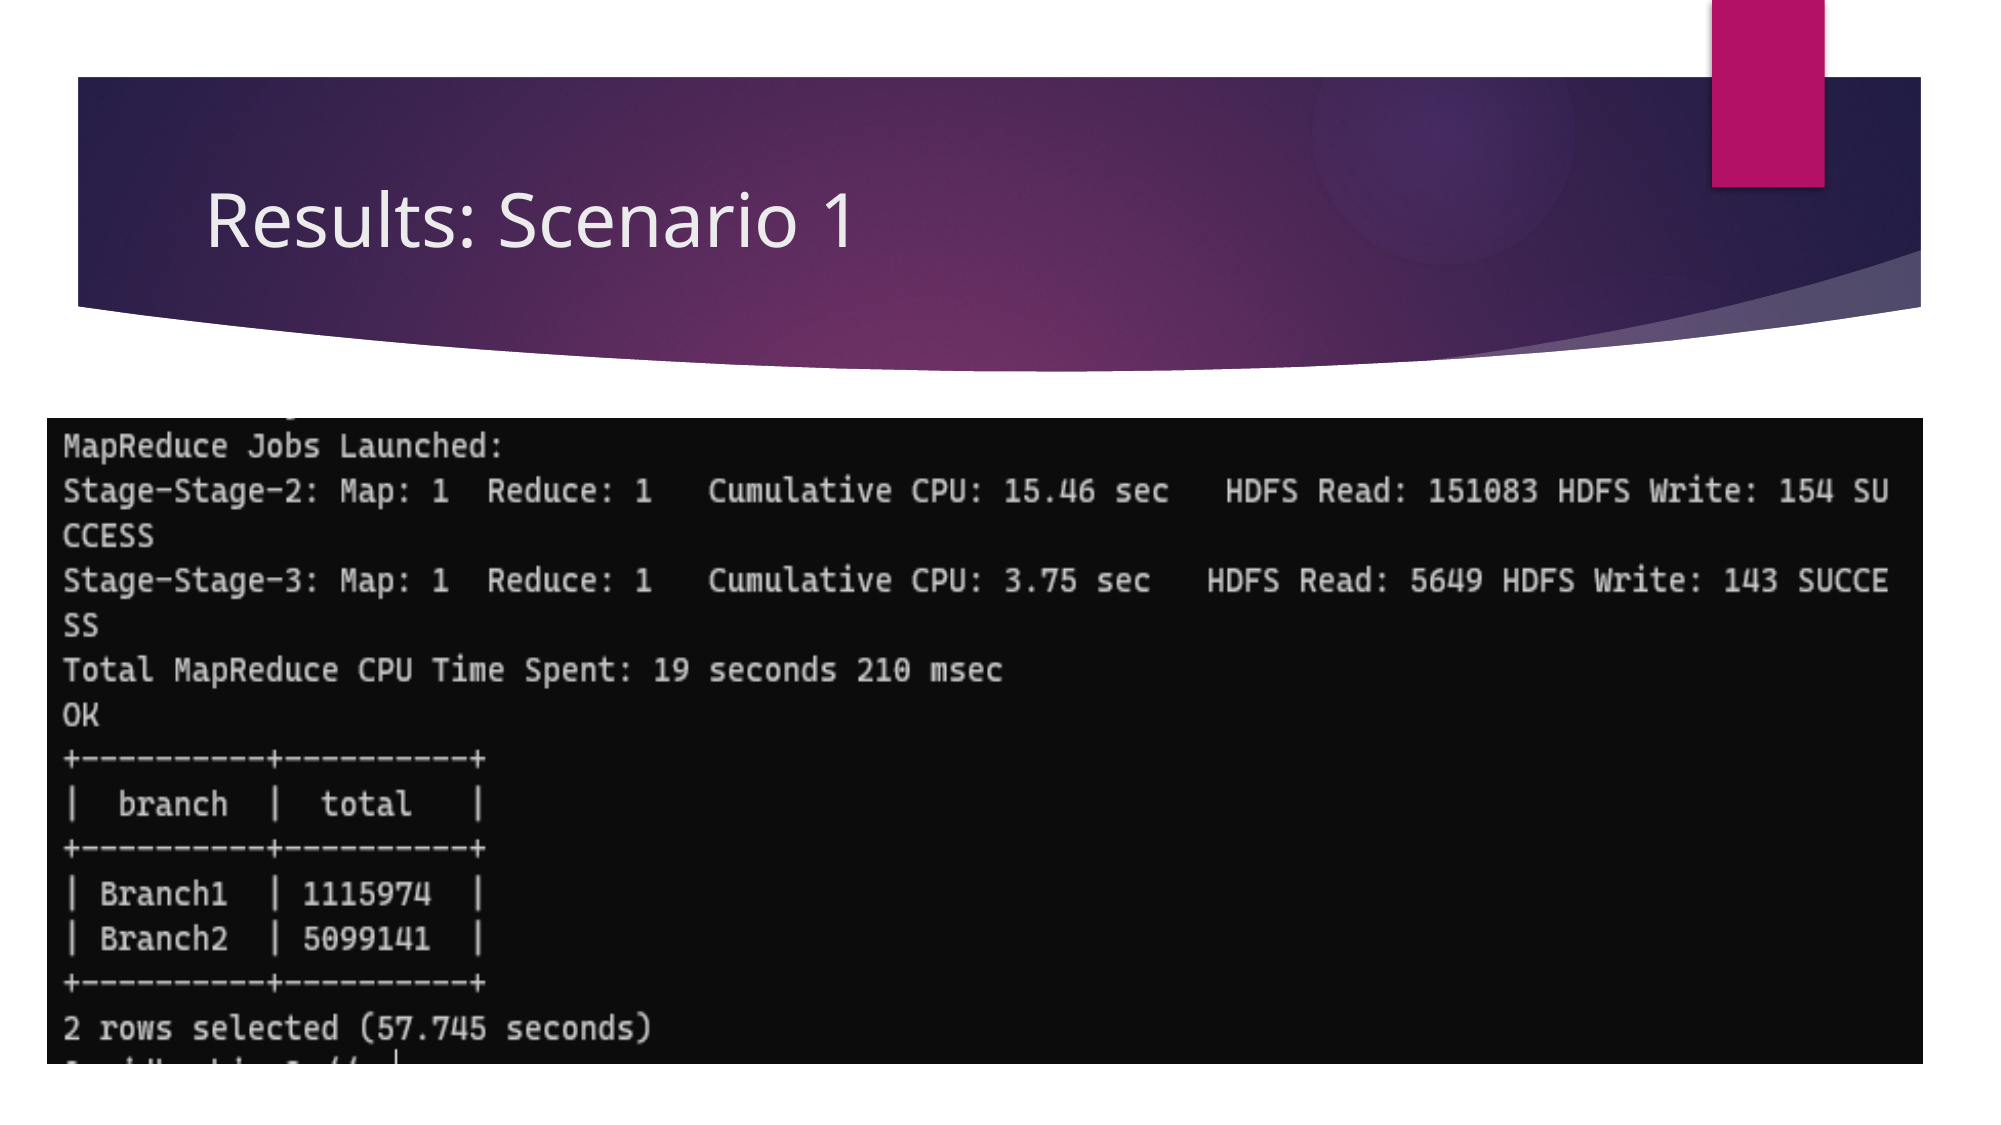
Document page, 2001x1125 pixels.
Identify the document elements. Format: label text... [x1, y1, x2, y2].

title Results: Scenario 1 [189, 159, 1627, 276]
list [47, 418, 1924, 1065]
